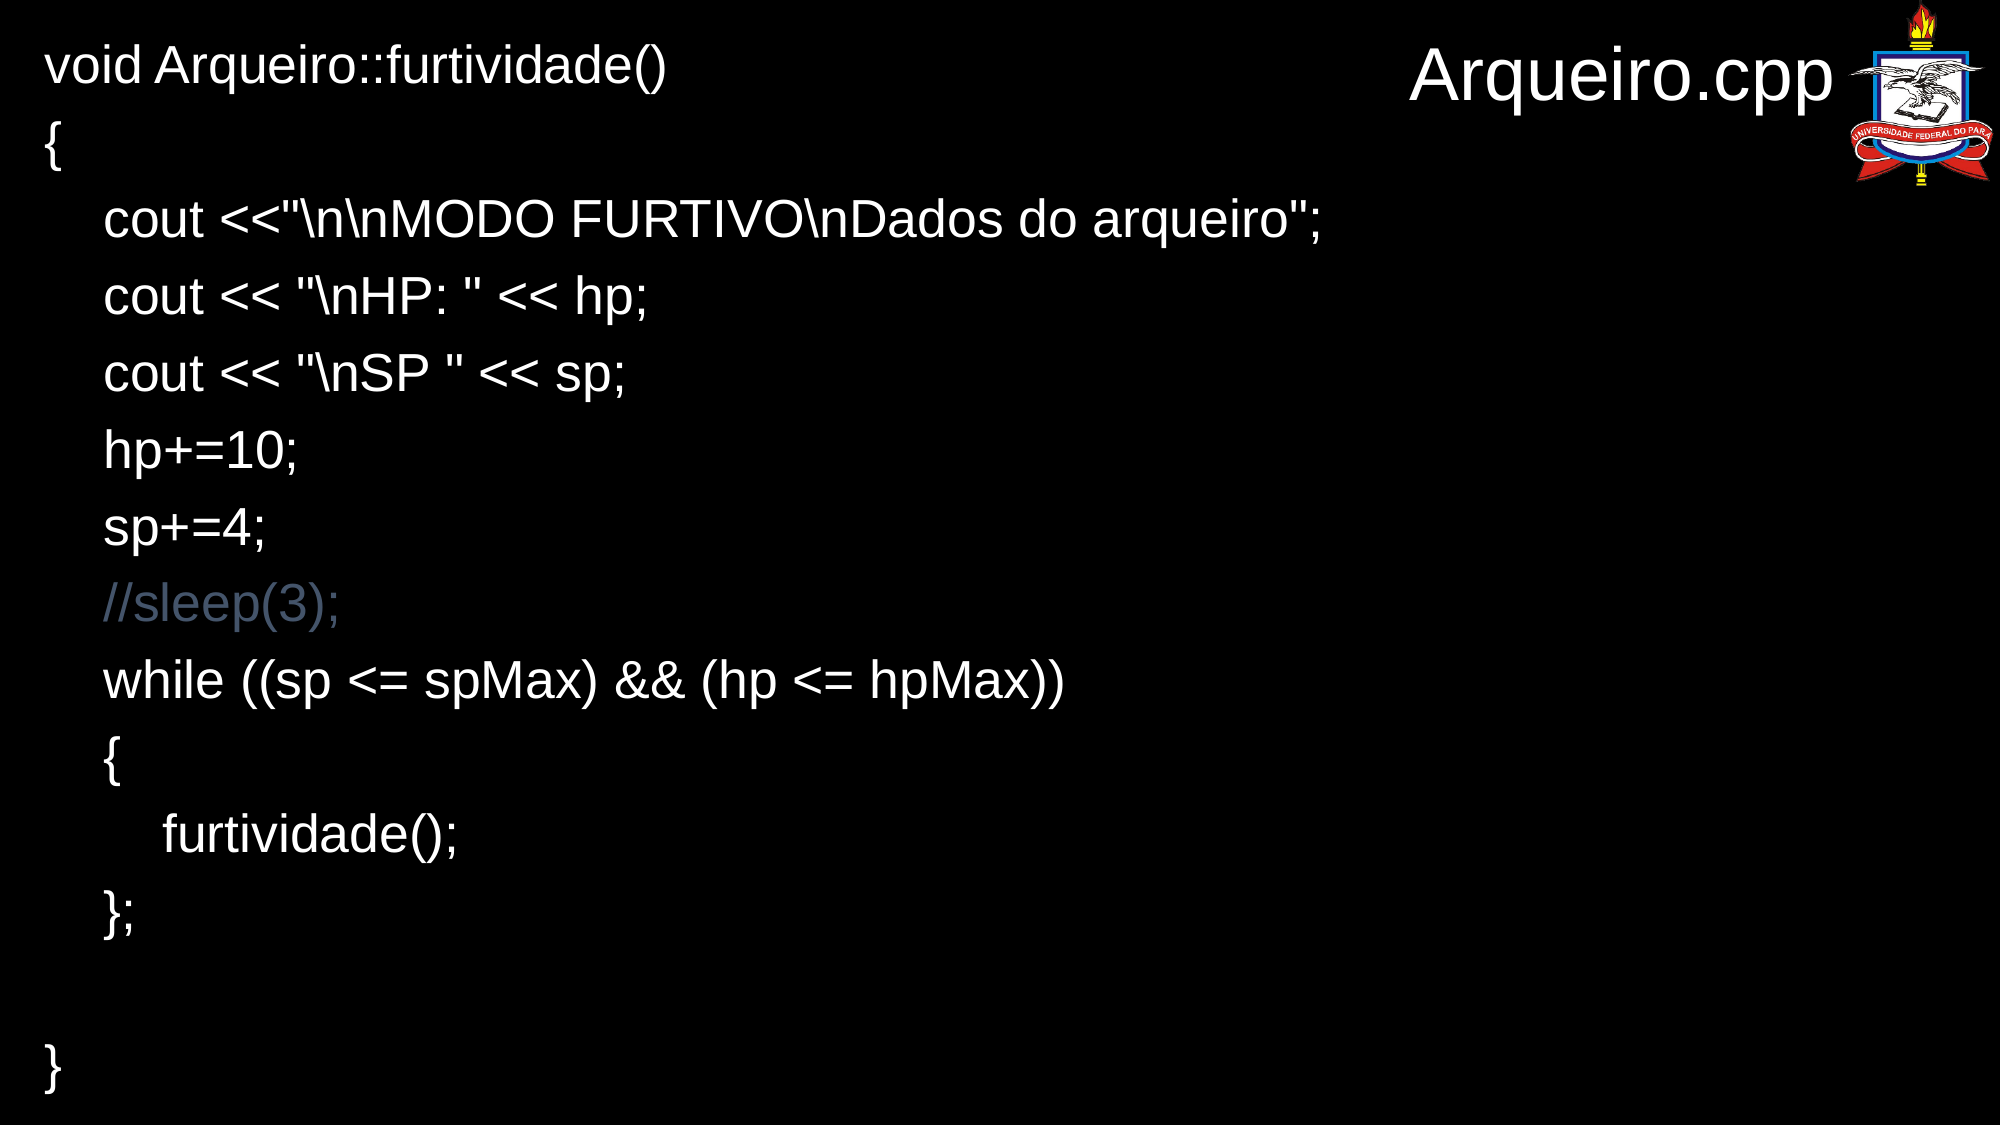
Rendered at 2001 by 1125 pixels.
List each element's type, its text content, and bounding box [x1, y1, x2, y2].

picture [1844, 0, 2000, 186]
list void Arqueiro::furtividade() { cout <<"\n\nMODO FURTIVO\nDados do arqueiro"; cout << "\nHP: " << hp; cout << "\nSP " << sp; hp+=10; sp+=4; //sleep(3); while ((sp <= spMax) && (hp <= hpMax)) { furtividade(); }; } [29, 29, 1964, 1105]
title Arqueiro.cpp [1394, 0, 1844, 186]
